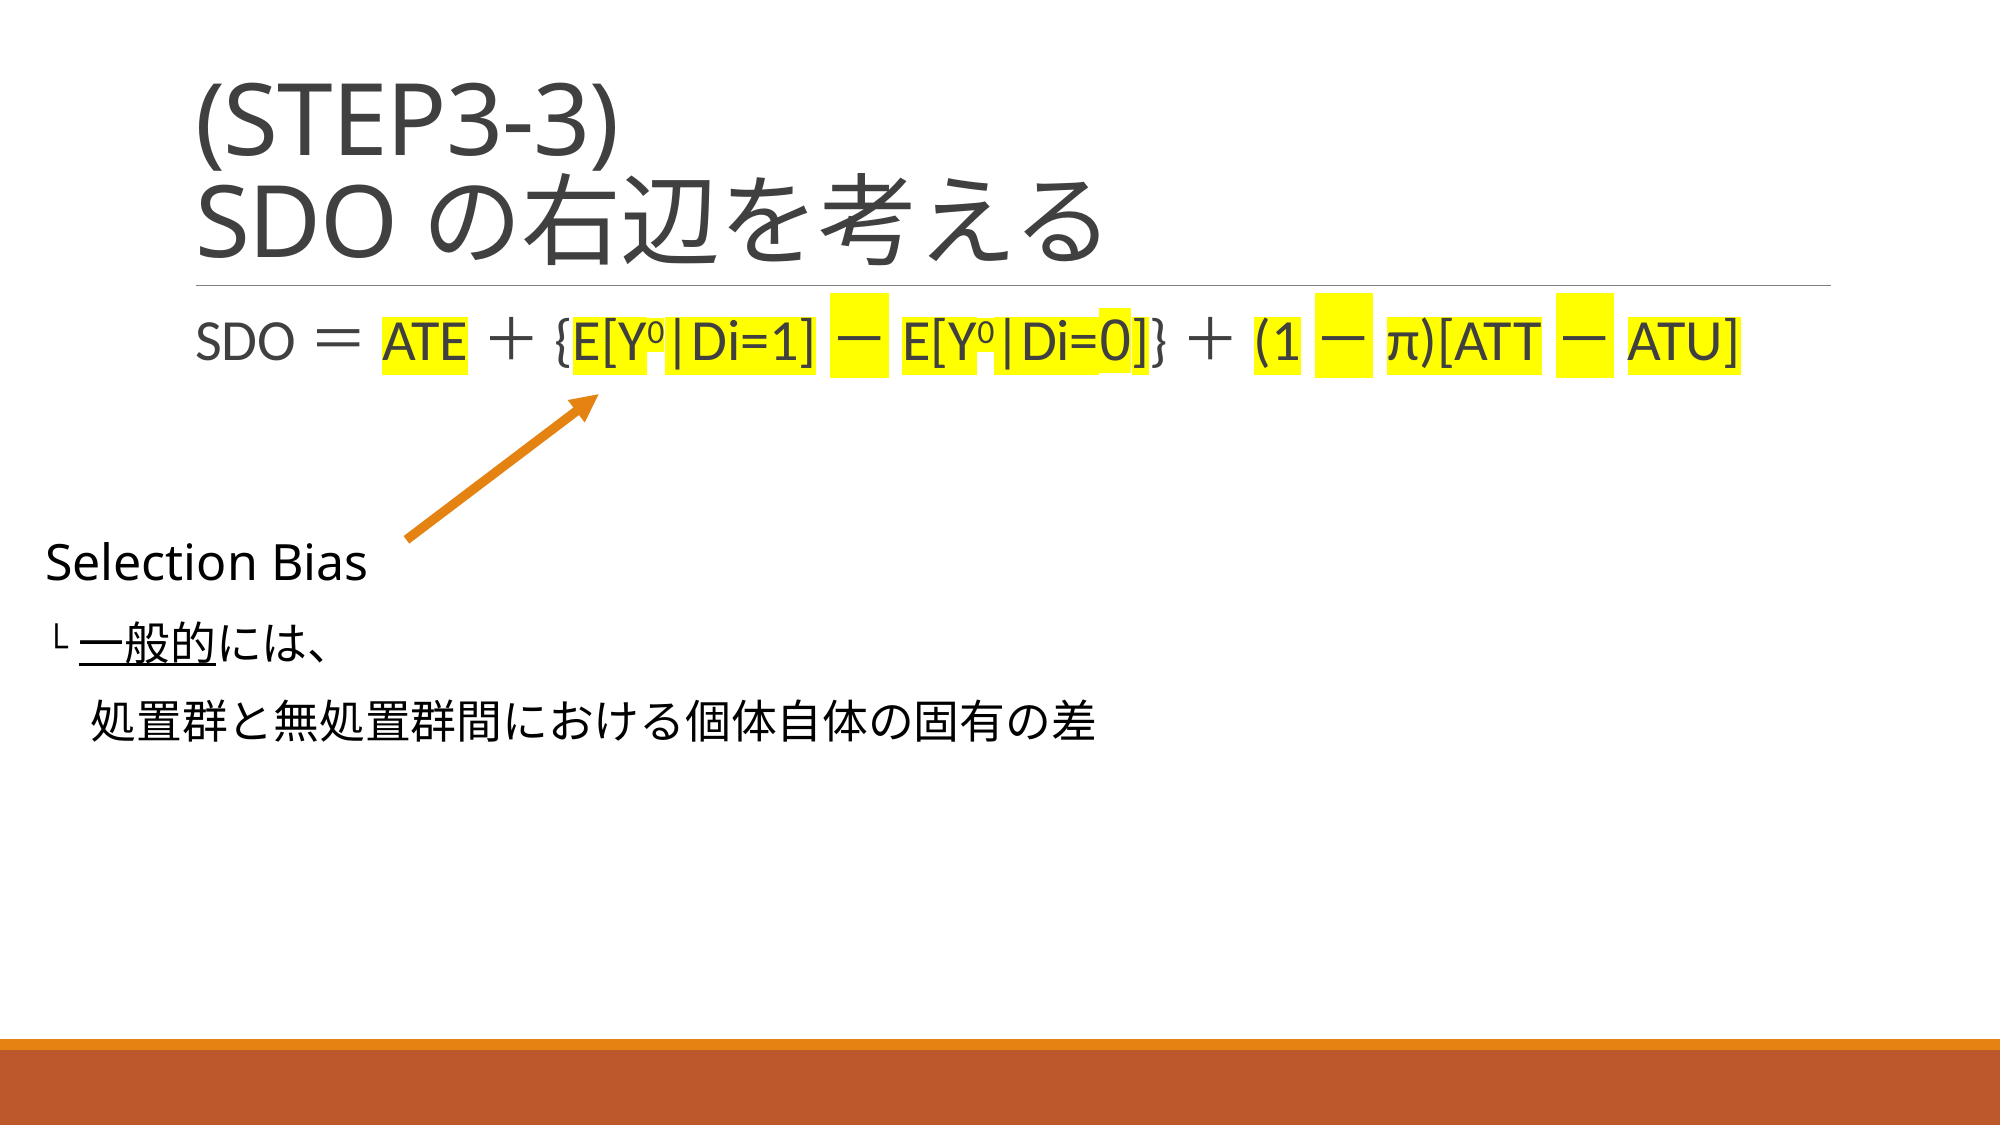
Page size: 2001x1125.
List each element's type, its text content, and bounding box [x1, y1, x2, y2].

list SDO＝ATE＋{E[Y0|Di=1]－E[Y0|Di=0]}＋(1－π)[ATT－ATU] [180, 302, 1830, 450]
text_box Selection Bias └一般的には、 処置群と無処置群間における個体自体の固有の差 [30, 530, 1180, 806]
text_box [405, 393, 600, 541]
title (STEP3-3) SDOの右辺を考える [180, 47, 1830, 285]
